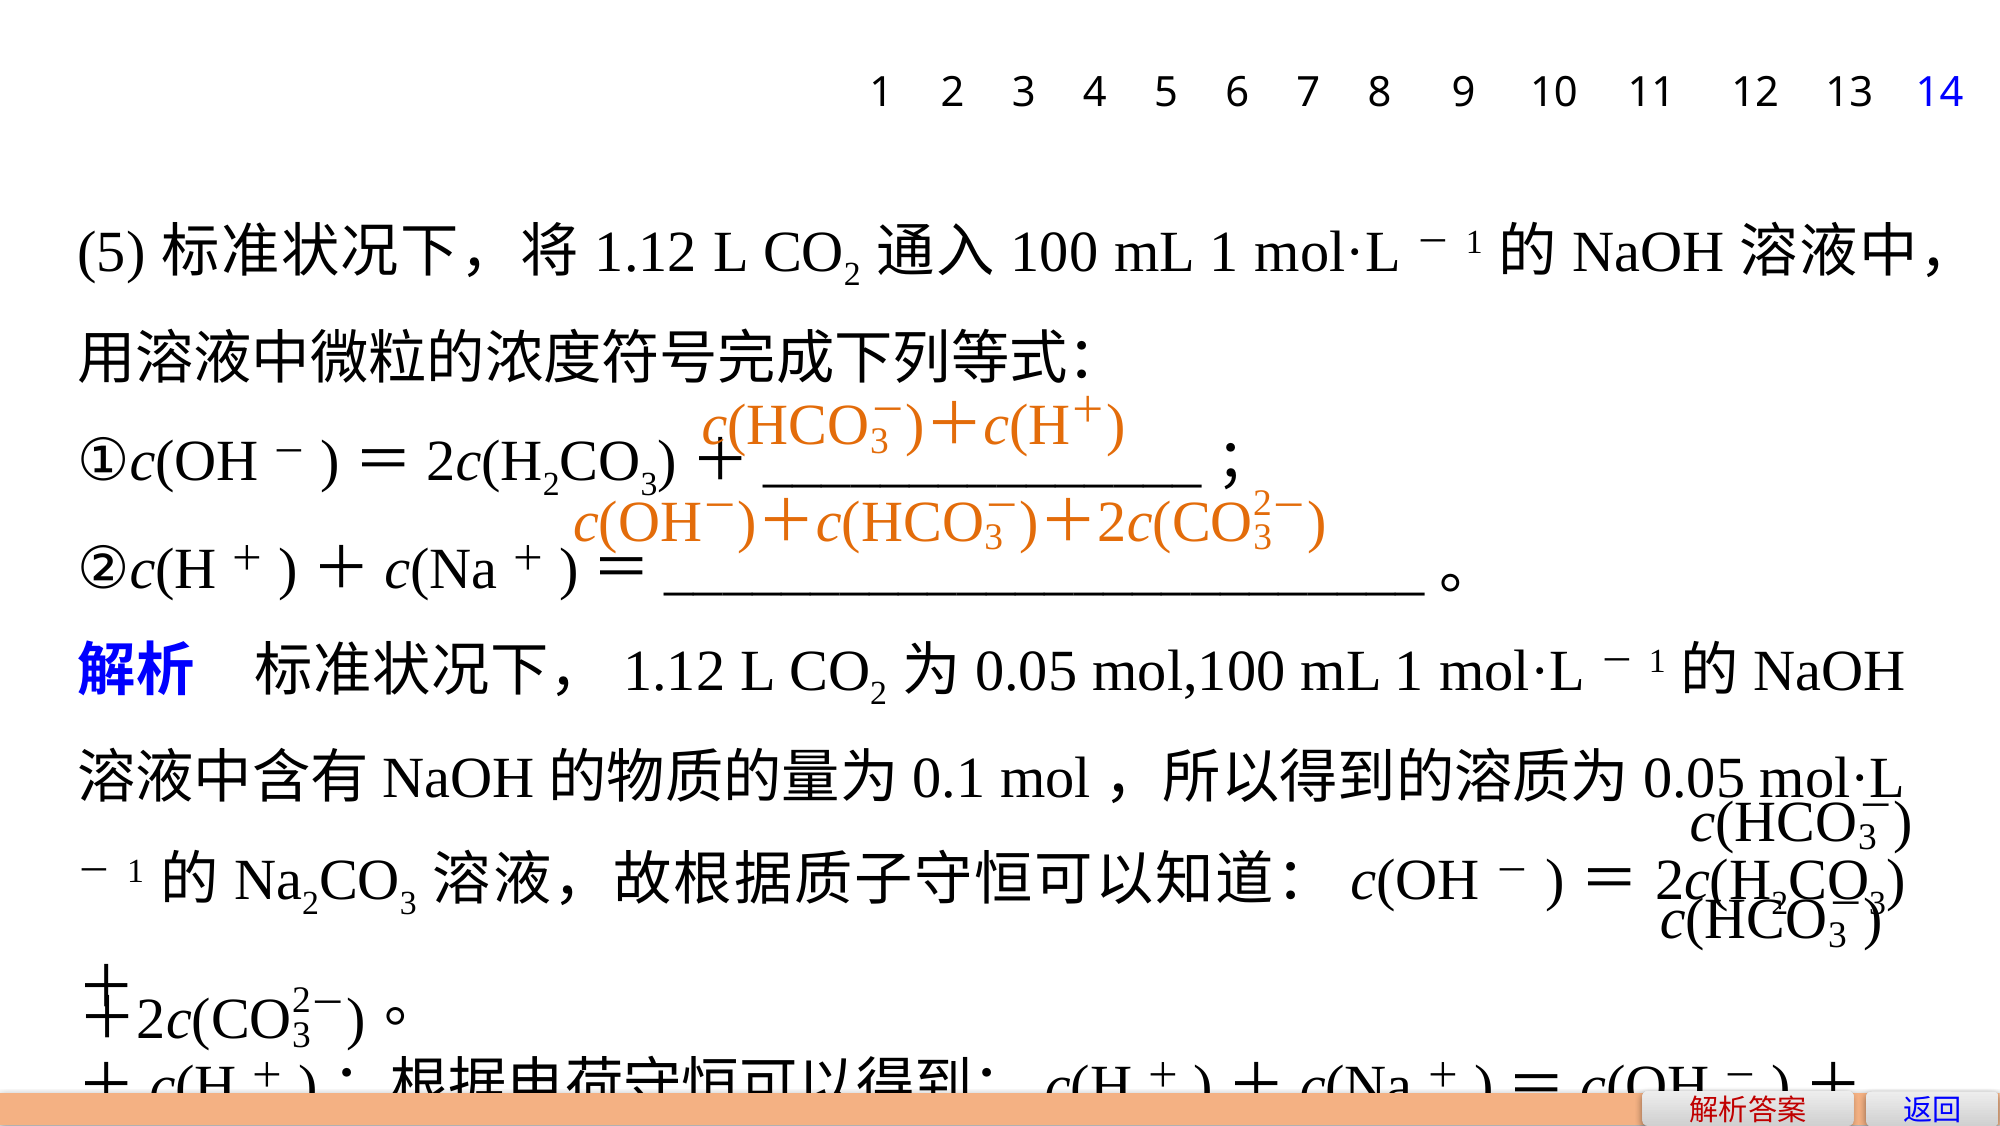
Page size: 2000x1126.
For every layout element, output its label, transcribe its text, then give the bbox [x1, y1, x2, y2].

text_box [701, 384, 1166, 472]
text_box 4 [1067, 42, 1127, 137]
text_box 11 [1610, 42, 1696, 137]
text_box 返回 [1865, 1090, 2000, 1126]
text_box 6 [1210, 42, 1270, 137]
text_box 8 [1352, 42, 1412, 137]
text_box 14 [1905, 42, 1984, 137]
text_box 7 [1281, 42, 1341, 137]
text_box [0, 1092, 1640, 1126]
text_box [78, 970, 465, 1083]
text_box 1 [854, 42, 914, 137]
text_box 2 [925, 42, 985, 137]
text_box 解析答案 [1641, 1089, 1855, 1126]
text_box [1856, 1092, 1864, 1100]
text_box (5)标准状况下，将1.12 L CO2通入100 mL 1 mol·L－1的NaOH溶液中，用溶液中微粒的浓度符号完成下列等式： ①c(OH－)＝2c(H2CO3)＋_______________； ②c(H＋)＋c(Na＋)＝__________________________。 解析 标准状况下，1.12 L CO2为0.05 mol,100 mL 1 mol·L－1的NaOH溶液中含有NaOH的物质的量为0.1 mol，所以得到的溶质为0.05 mol·L－1的Na2CO3溶液，故根据质子守恒可以知道：c(OH－)＝2c(H2CO3)＋ ＋c(H＋)；根据电荷守恒可以得到：c(H＋)＋c(Na＋)＝c(OH－)＋ [62, 173, 1935, 1091]
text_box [1659, 870, 1926, 978]
text_box 3 [996, 42, 1056, 137]
text_box 12 [1707, 42, 1800, 137]
text_box 5 [1139, 42, 1199, 137]
text_box 9 [1423, 42, 1496, 137]
text_box 10 [1507, 42, 1599, 137]
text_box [1689, 772, 1949, 890]
text_box 13 [1811, 42, 1894, 137]
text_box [572, 473, 1362, 581]
